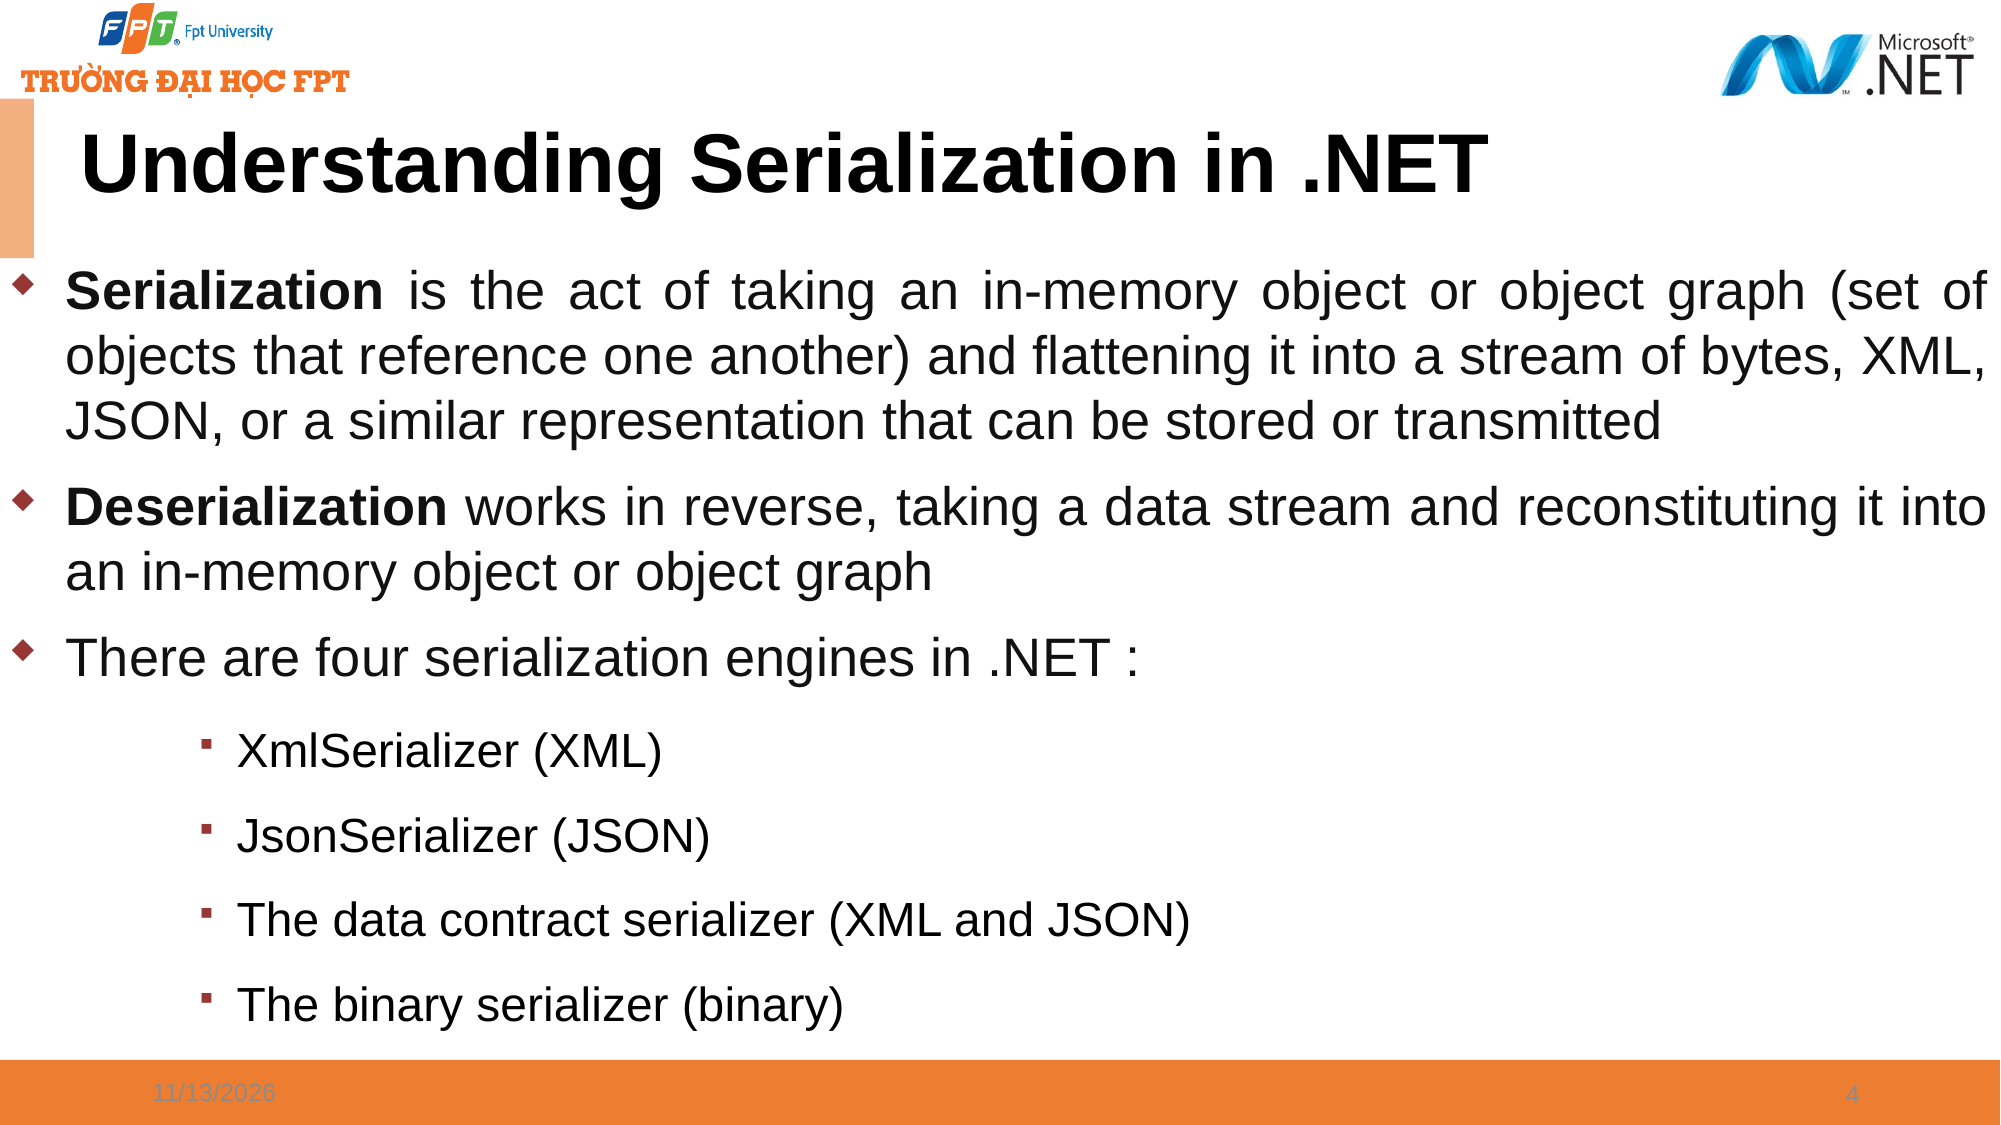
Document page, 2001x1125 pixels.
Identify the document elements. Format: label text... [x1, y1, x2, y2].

picture [1685, 0, 2001, 129]
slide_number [137, 1061, 588, 1122]
text_box XmlSerializer (XML) JsonSerializer (JSON) The data contract serializer (XML and JSON) The binary serializer (binary) [137, 712, 1262, 1039]
text_box Serialization is the act of taking an in-memory object or object graph (set of objects that reference one another) and flattening it into a stream of bytes, XML, JSON, or a similar representation that can be stored or transmitted Deserialization works in reverse, taking a data stream and reconstituting it into an in-memory object or object graph There are four serialization engines in .NET : [0, 248, 2000, 695]
slide_number 4 [1424, 1063, 1875, 1123]
title Understanding Serialization in .NET [65, 118, 1895, 213]
